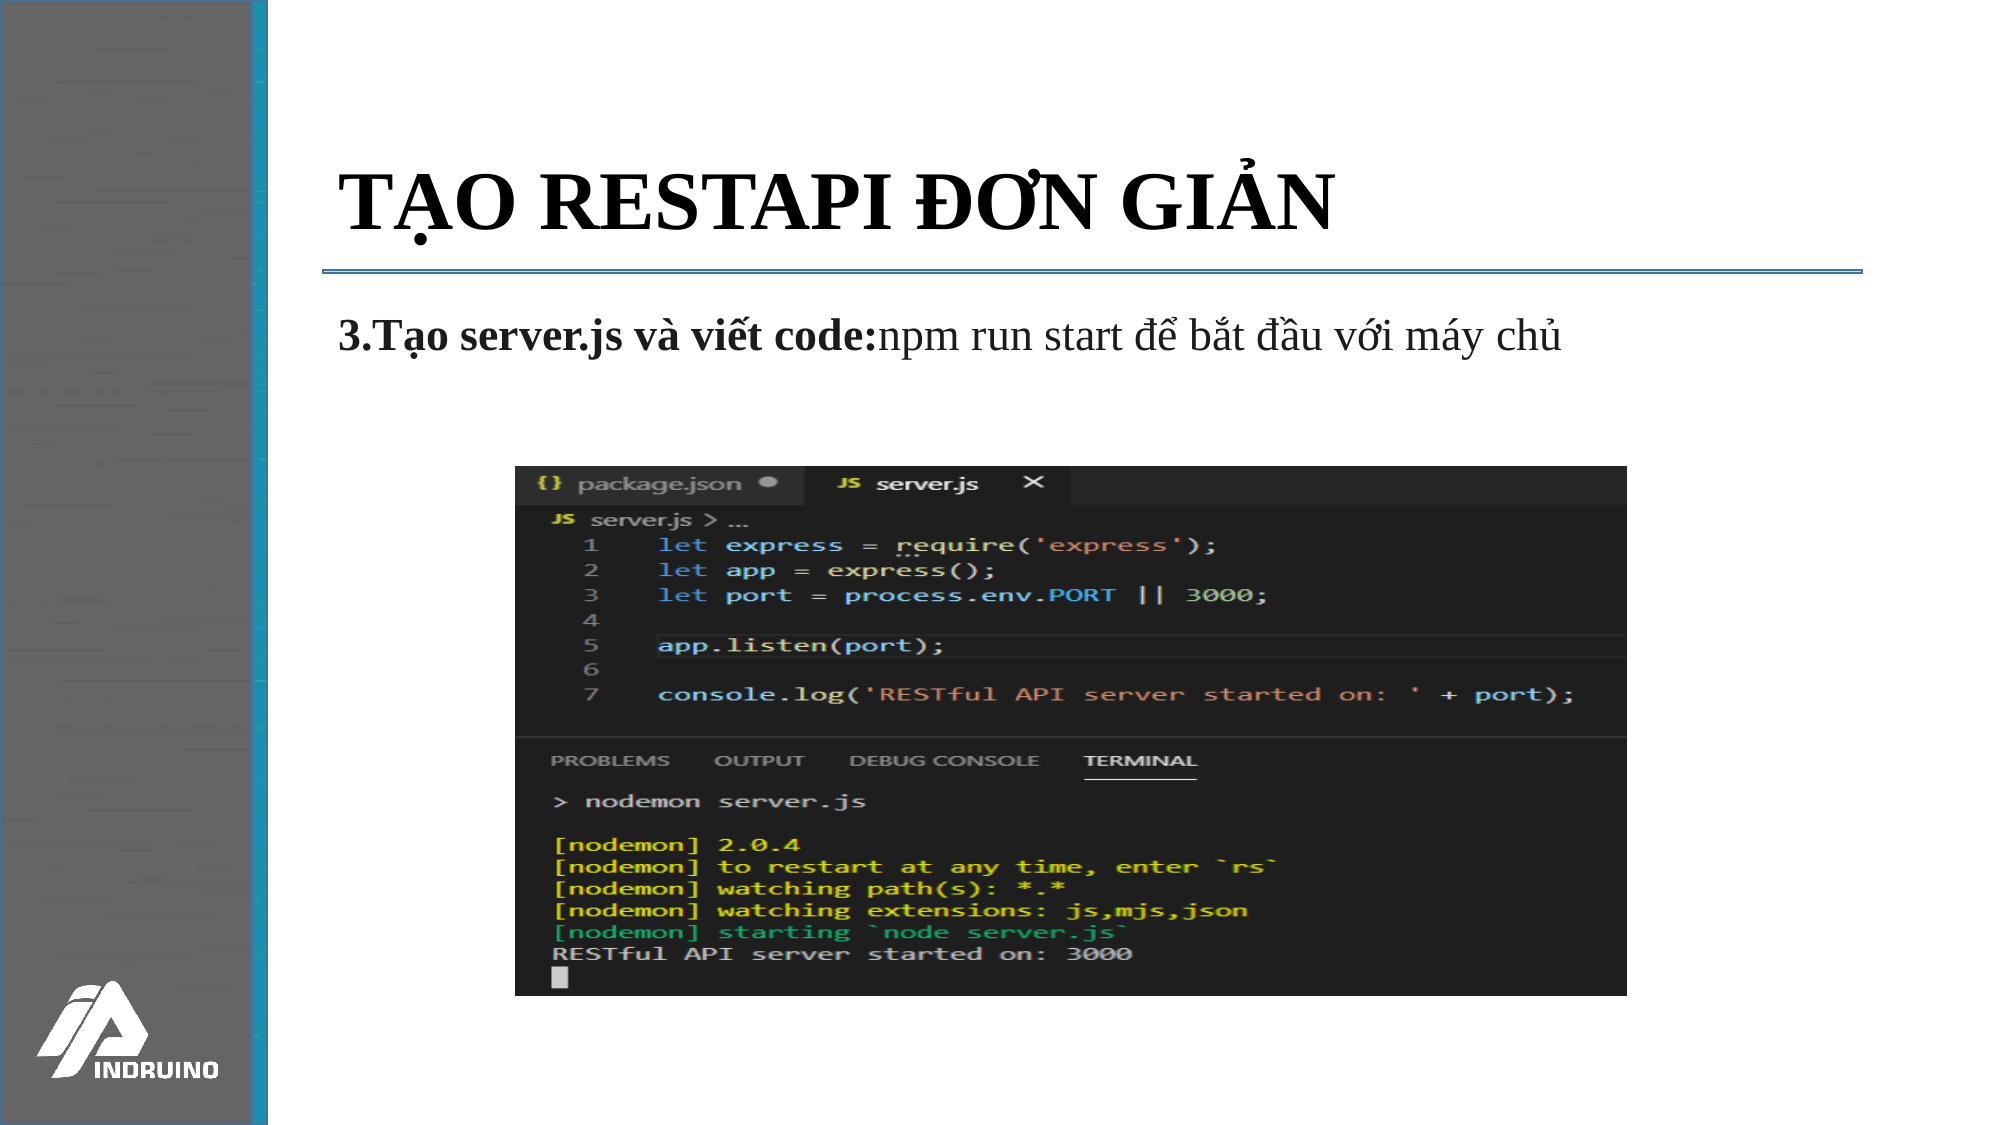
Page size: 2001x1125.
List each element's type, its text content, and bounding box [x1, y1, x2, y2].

picture [1, 1, 250, 1124]
list 3.Tạo server.js và viết code:npm run start để bắt đầu với máy chủ [323, 303, 1863, 1076]
picture [515, 466, 1627, 996]
picture [253, 1, 266, 1124]
title TẠO RESTAPI ĐƠN GIẢN [323, 128, 1863, 277]
